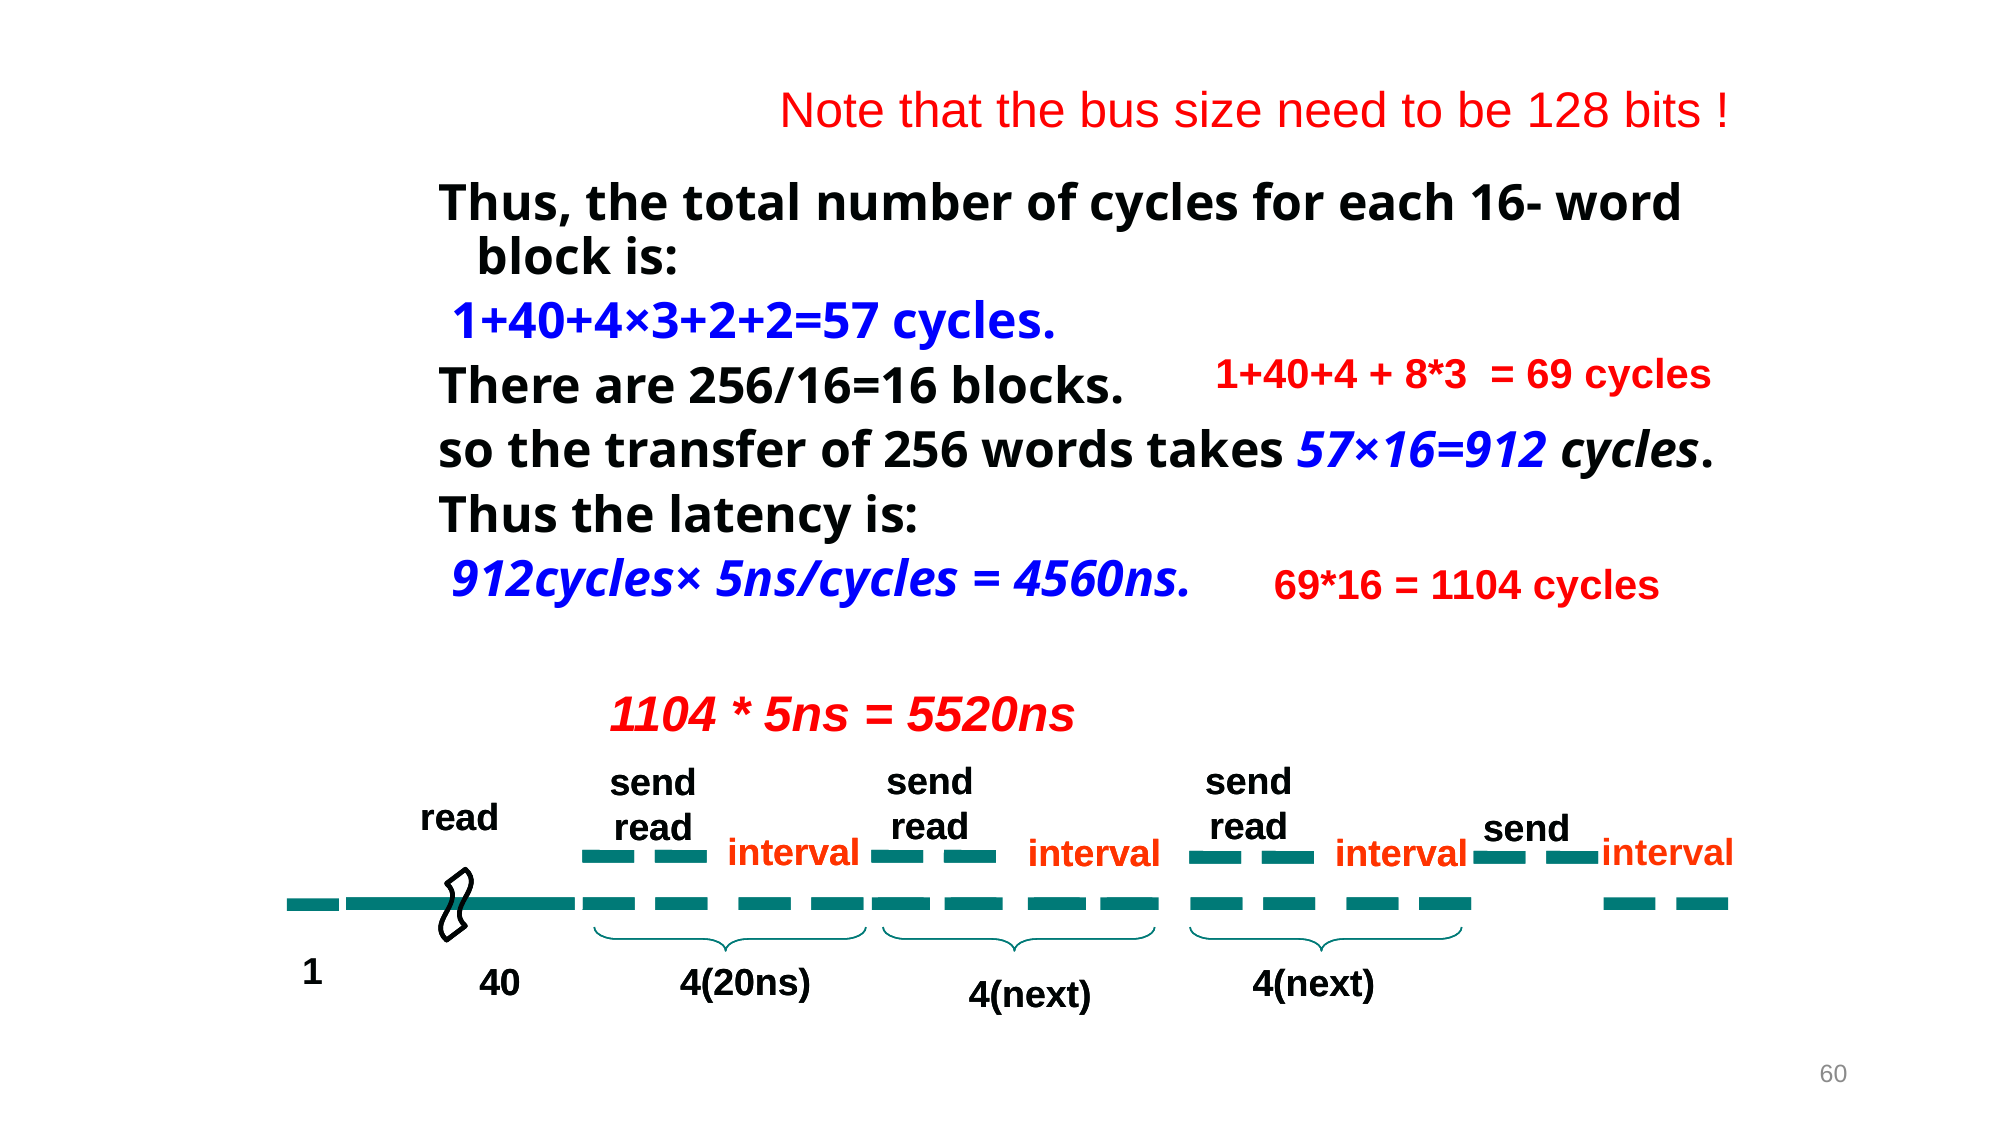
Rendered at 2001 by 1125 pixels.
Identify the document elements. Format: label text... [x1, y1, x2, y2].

list Thus, the total number of cycles for each 16- word block is: 1+40+4×3+2+2=57 cycles. There are 256/16=16 blocks. so the transfer of 256 words takes 57×16=912 cycles. Thus the latency is: 912cycles× 5ns/cycles = 4560ns. [348, 35, 1750, 704]
text_box Note that the bus size need to be 128 bits ! [764, 70, 1746, 145]
text_box 1+40+4 + 8*3 = 69 cycles [1200, 339, 1728, 405]
text_box 69*16 = 1104 cycles [1259, 550, 1676, 616]
slide_number 60 [1412, 1042, 1863, 1103]
text_box 1104 * 5ns = 5520ns [580, 674, 1162, 749]
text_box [286, 749, 1750, 1023]
